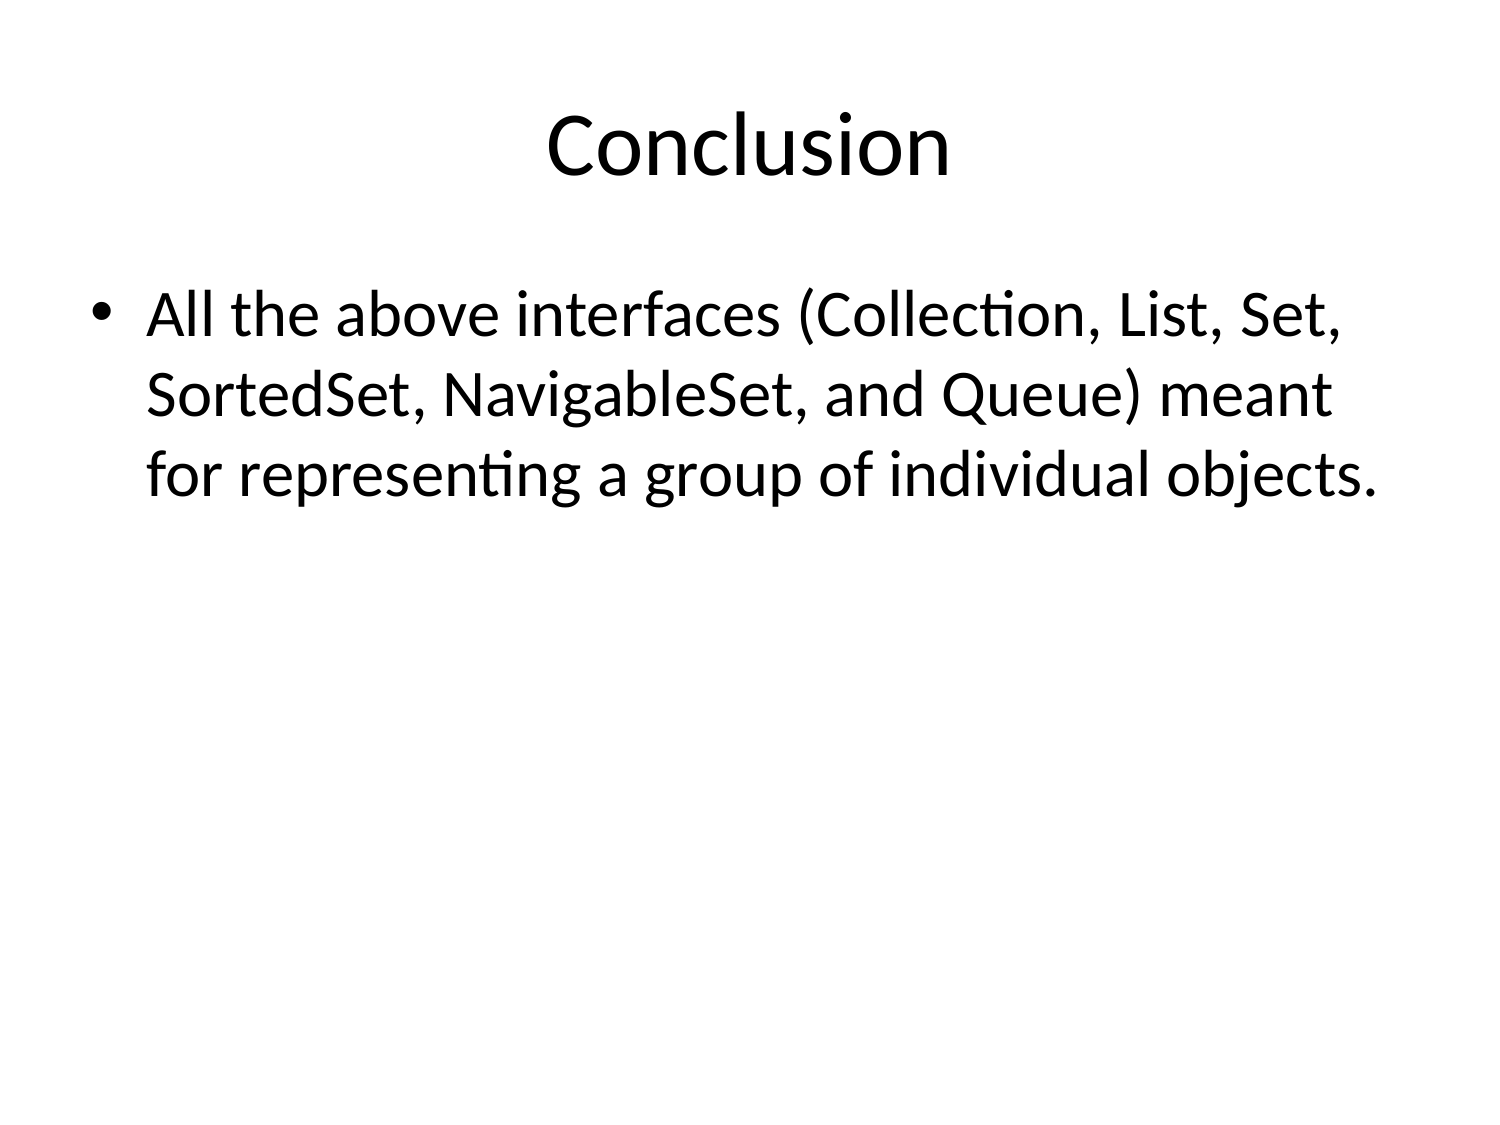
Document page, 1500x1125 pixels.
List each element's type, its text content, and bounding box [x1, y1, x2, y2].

title Conclusion [75, 45, 1425, 233]
list All the above interfaces (Collection, List, Set, SortedSet, NavigableSet, and Queue) meant for representing a group of individual objects. [75, 262, 1425, 1005]
